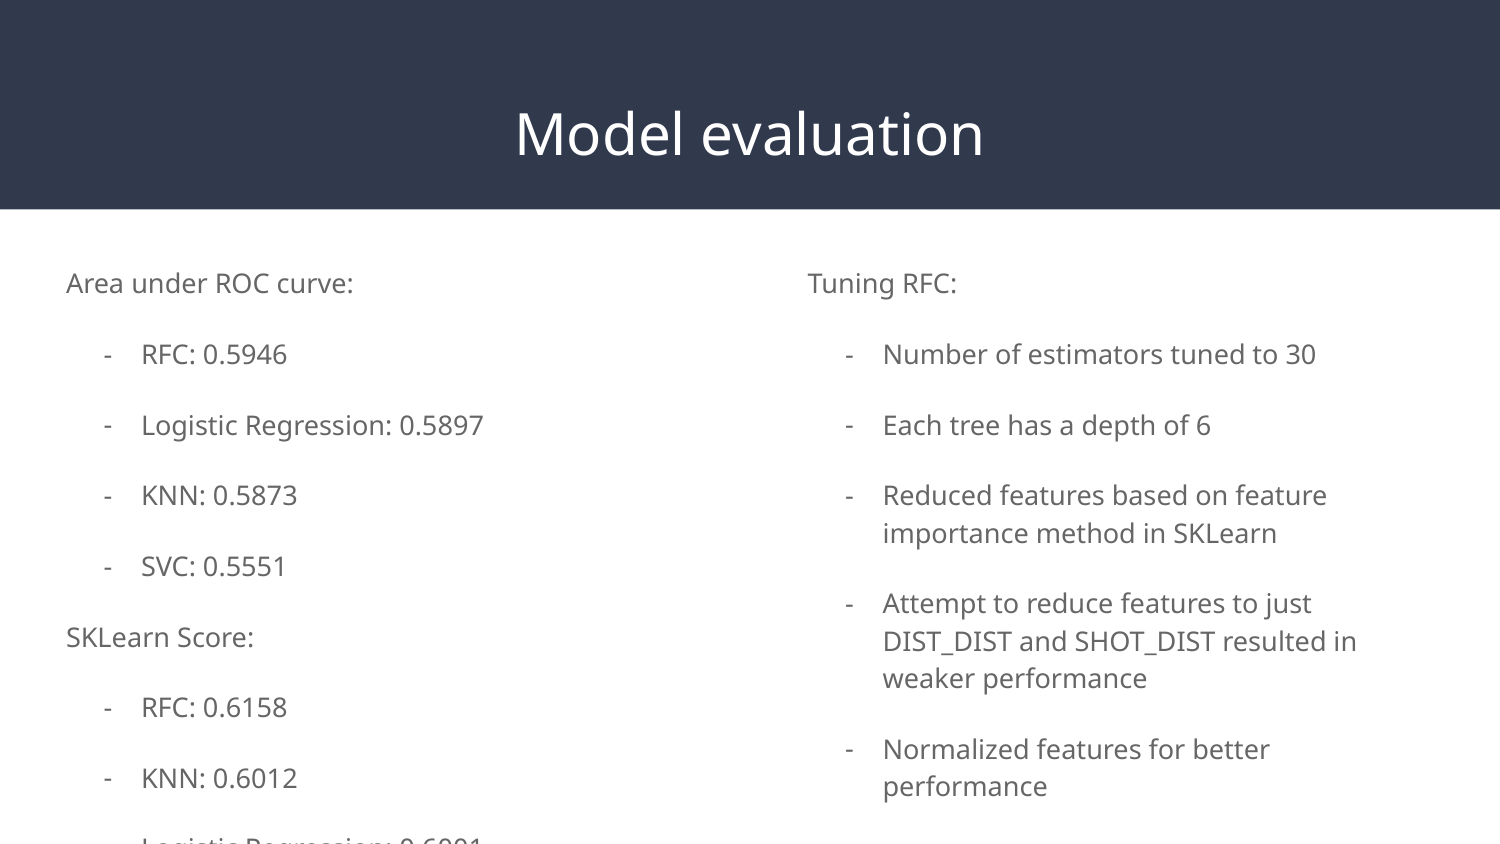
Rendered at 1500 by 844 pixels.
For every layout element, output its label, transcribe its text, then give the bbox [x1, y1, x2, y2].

list Area under ROC curve: RFC: 0.5946 Logistic Regression: 0.5897 KNN: 0.5873 SVC: 0.5551 SKLearn Score: RFC: 0.6158 KNN: 0.6012 Logistic Regression: 0.6001 SVC: 0.5628 [51, 247, 708, 752]
list Tuning RFC: Number of estimators tuned to 30 Each tree has a depth of 6 Reduced features based on feature importance method in SKLearn Attempt to reduce features to just DIST_DIST and SHOT_DIST resulted in weaker performance Normalized features for better performance [792, 247, 1449, 752]
title Model evaluation [51, 82, 1449, 185]
